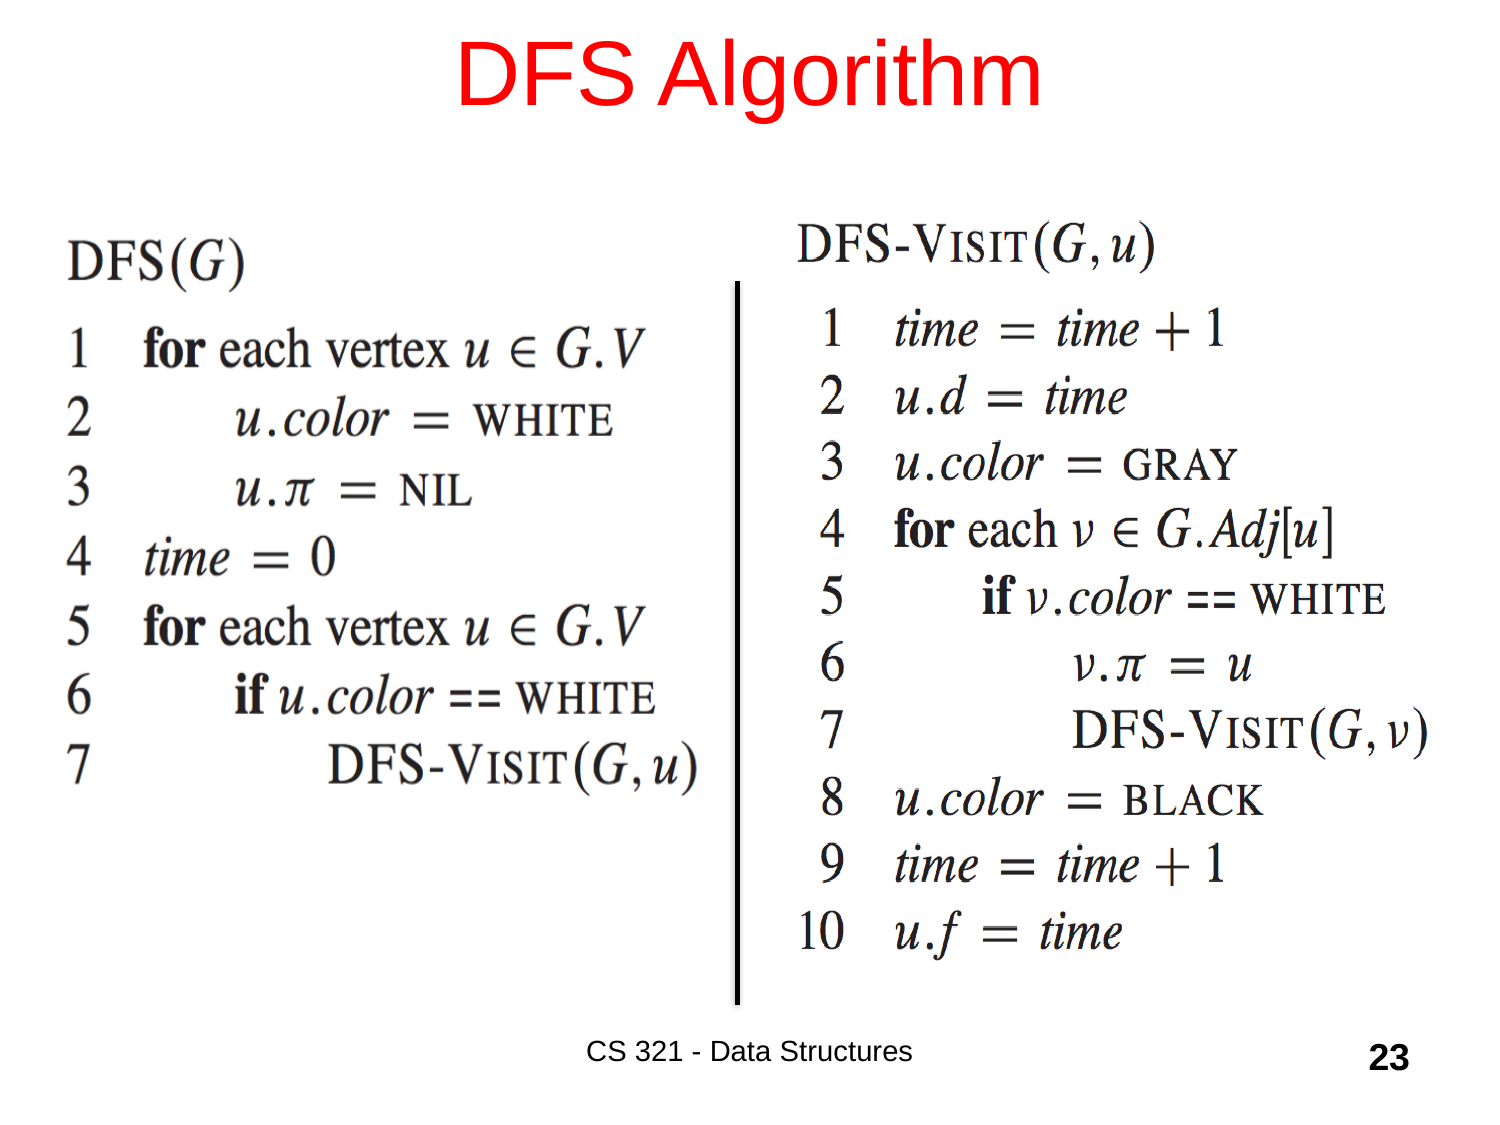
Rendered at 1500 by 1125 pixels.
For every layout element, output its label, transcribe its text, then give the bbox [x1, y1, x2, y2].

title DFS Algorithm [112, 0, 1388, 163]
footer CS 321 - Data Structures [462, 1024, 1038, 1101]
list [762, 137, 1464, 1040]
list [37, 68, 738, 969]
slide_number 23 [1112, 1047, 1426, 1101]
